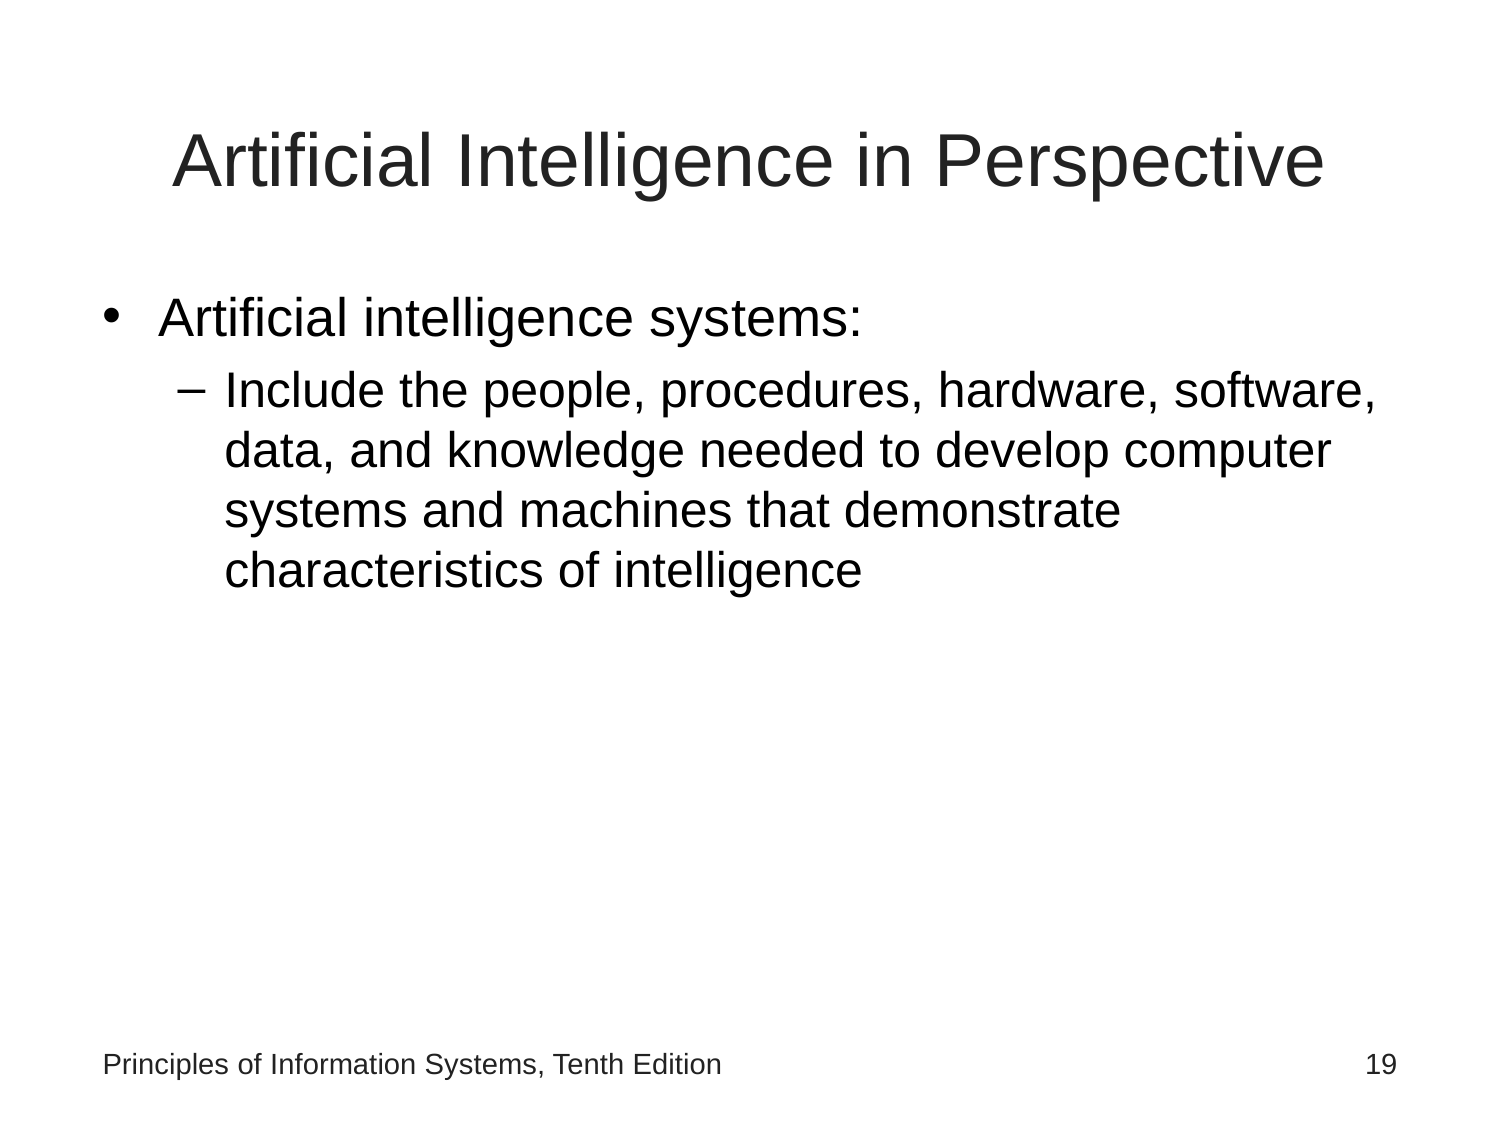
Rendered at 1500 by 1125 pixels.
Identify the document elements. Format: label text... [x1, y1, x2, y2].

title Artificial Intelligence in Perspective [87, 62, 1413, 250]
text_box Principles of Information Systems, Tenth Edition [87, 1037, 1050, 1100]
text_box ‹#› [1074, 1037, 1413, 1100]
list Artificial intelligence systems: Include the people, procedures, hardware, software, data, and knowledge needed to develop computer systems and machines that demonstrate characteristics of intelligence [87, 275, 1413, 1025]
